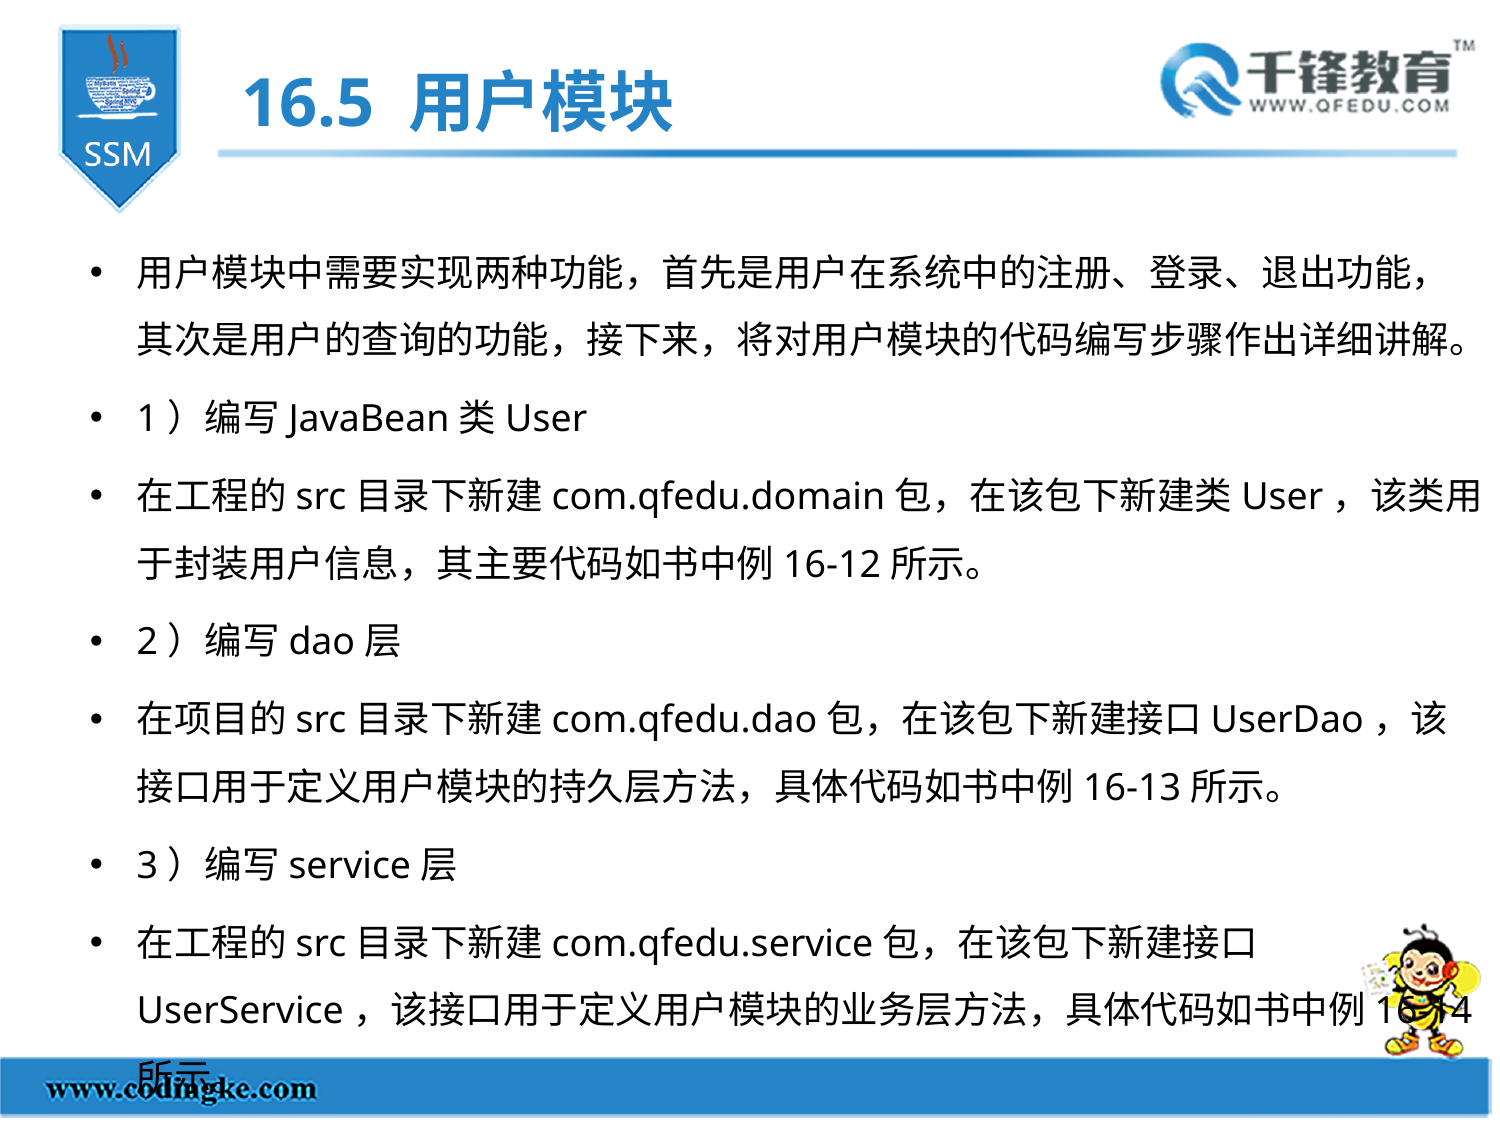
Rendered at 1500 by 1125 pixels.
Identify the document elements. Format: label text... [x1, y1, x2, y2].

text_box 16.5 用户模块 [226, 53, 1156, 146]
text_box 用户模块中需要实现两种功能，首先是用户在系统中的注册、登录、退出功能，其次是用户的查询的功能，接下来，将对用户模块的代码编写步骤作出详细讲解。 1）编写JavaBean类User 在工程的src目录下新建com.qfedu.domain包，在该包下新建类User，该类用于封装用户信息，其主要代码如书中例16-12所示。 2）编写dao层 在项目的src目录下新建com.qfedu.dao包，在该包下新建接口UserDao，该接口用于定义用户模块的持久层方法，具体代码如书中例16-13所示。 3）编写service层 在工程的src目录下新建com.qfedu.service包，在该包下新建接口UserService，该接口用于定义用户模块的业务层方法，具体代码如书中例16-14所示。 [0, 219, 1500, 1125]
picture [0, 0, 1500, 219]
